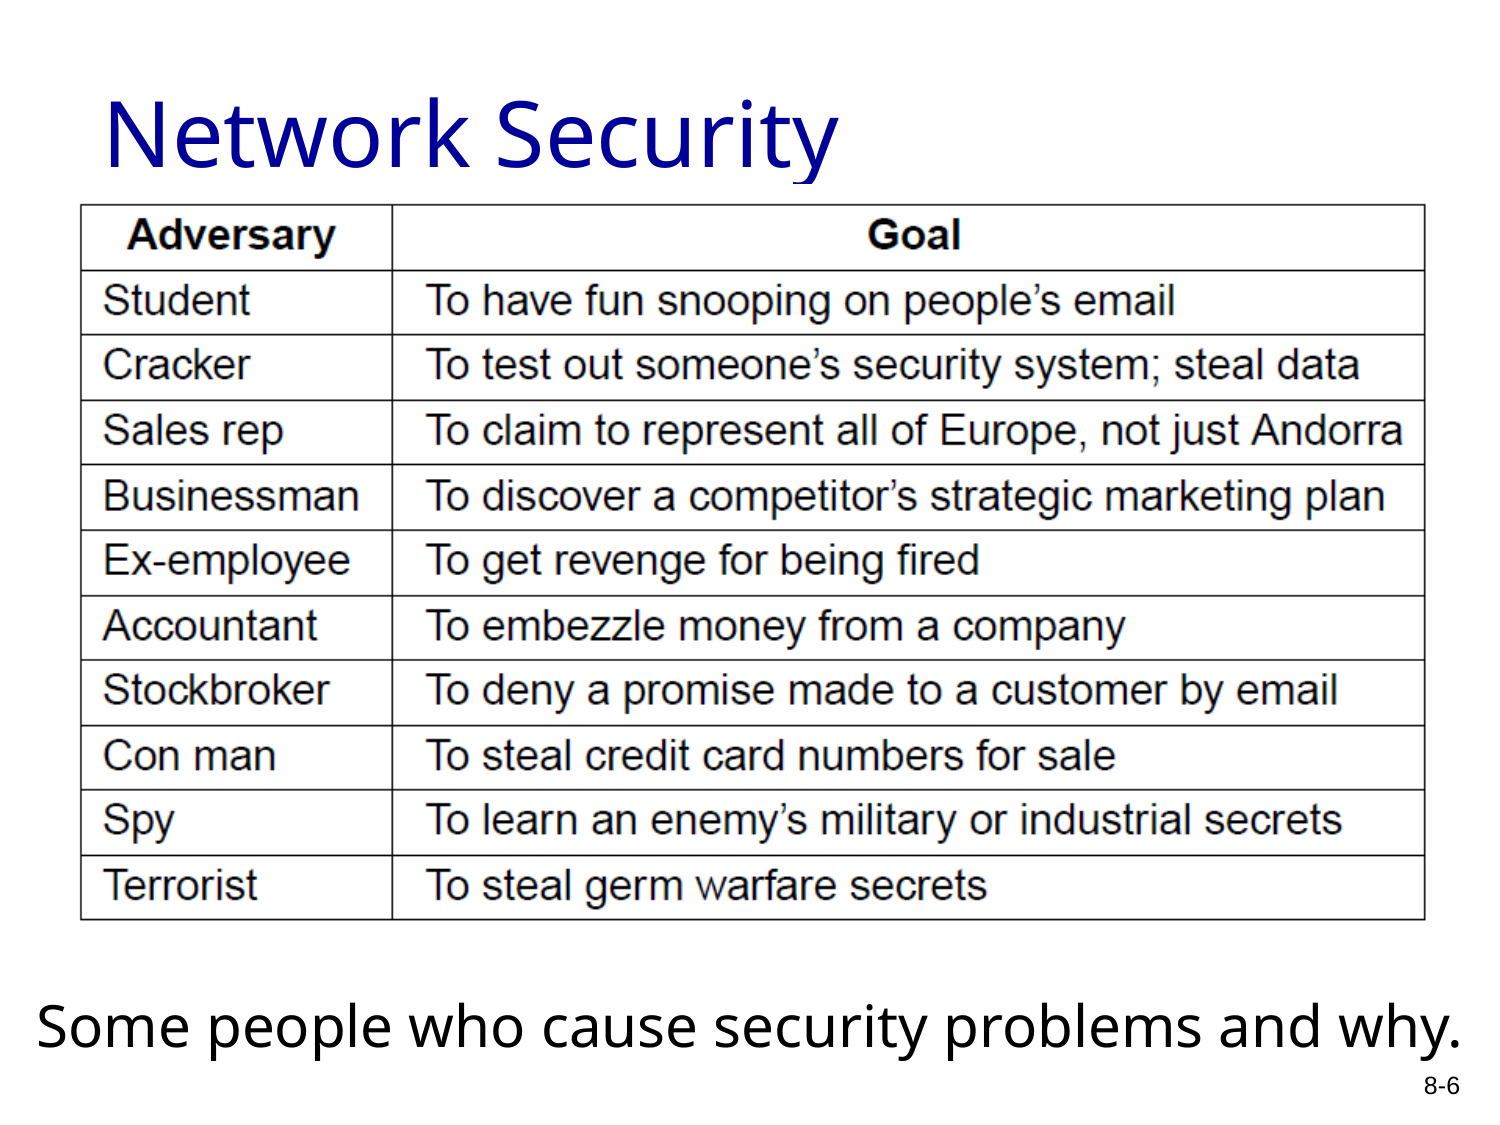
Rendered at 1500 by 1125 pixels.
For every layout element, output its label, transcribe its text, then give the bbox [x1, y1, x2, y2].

title Network Security [87, 37, 1363, 182]
picture [57, 184, 1443, 941]
list Some people who cause security problems and why. [0, 981, 1500, 1075]
